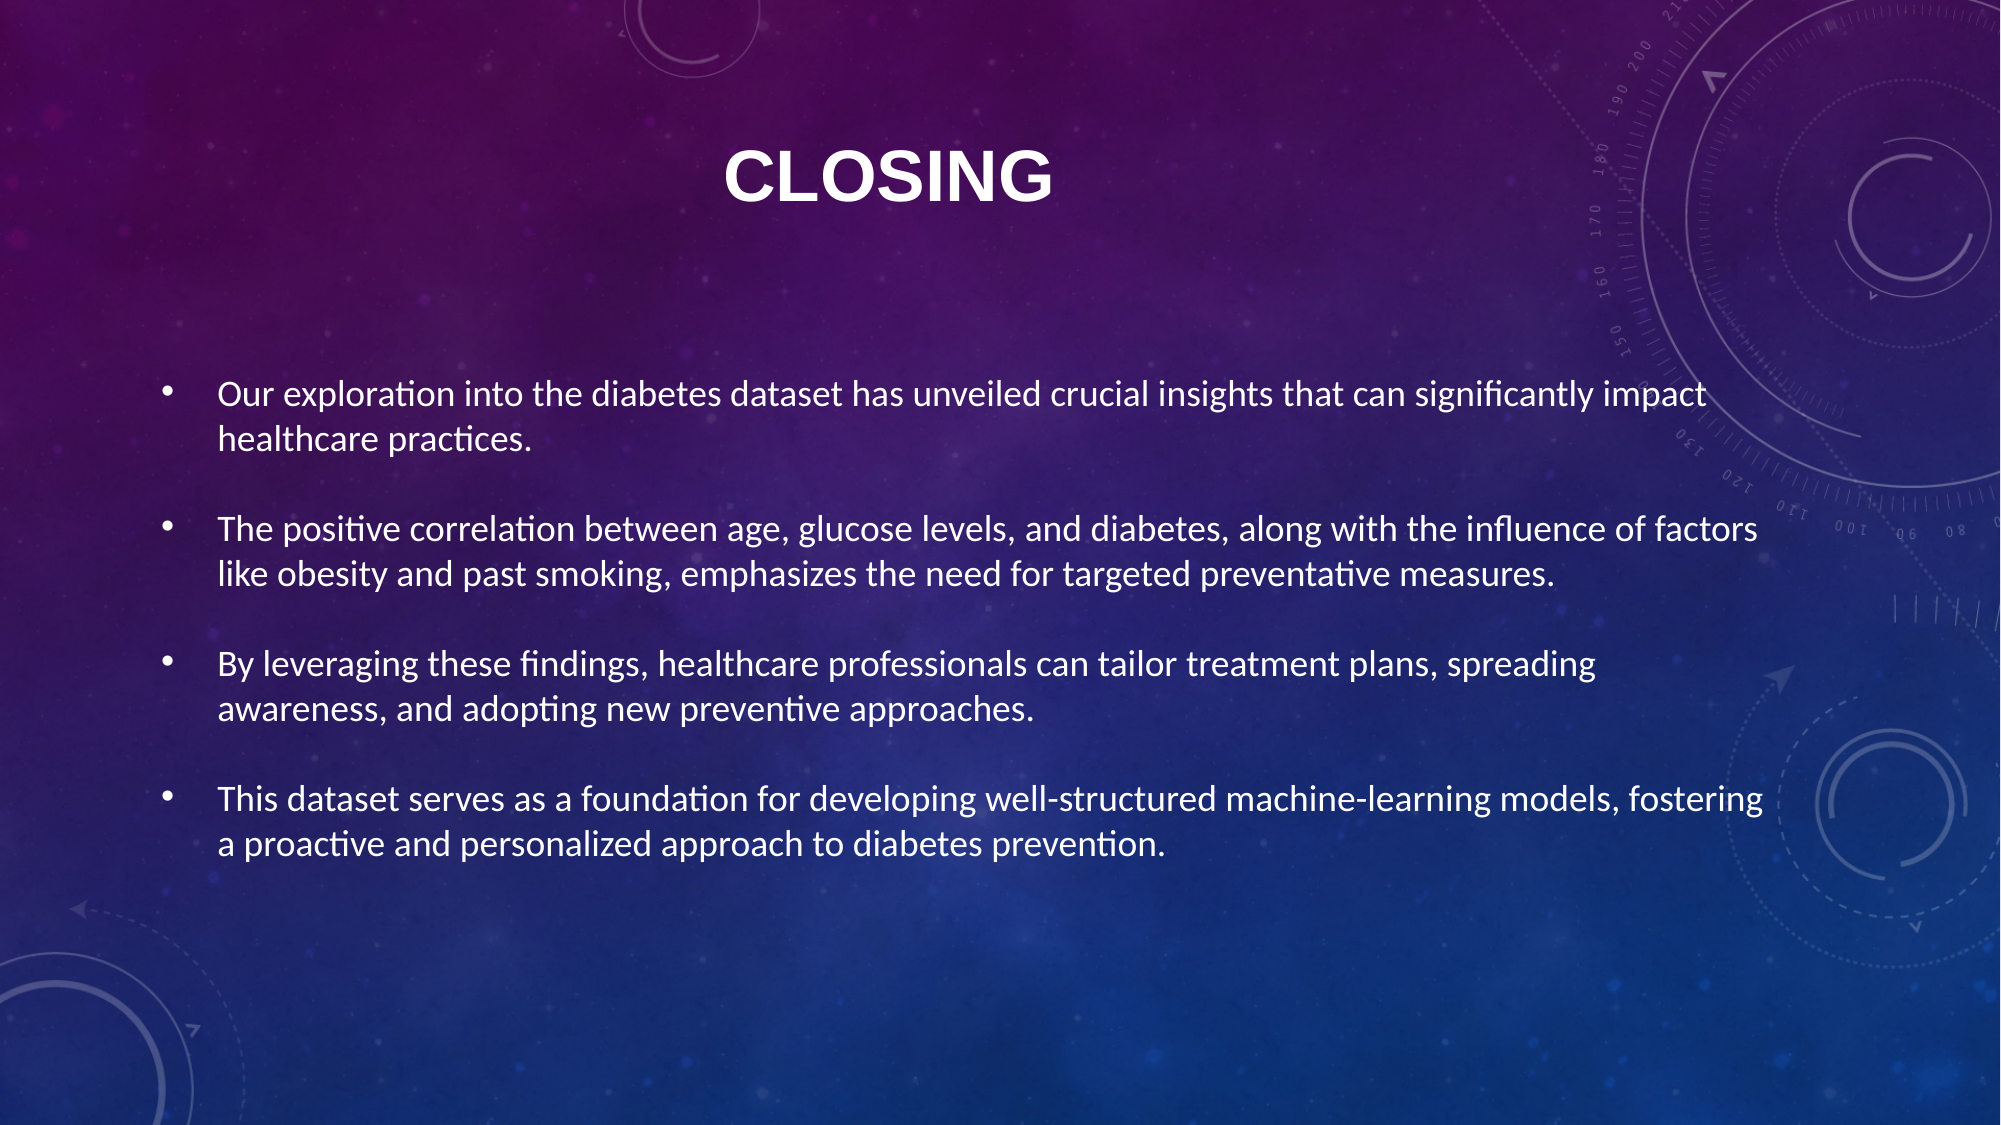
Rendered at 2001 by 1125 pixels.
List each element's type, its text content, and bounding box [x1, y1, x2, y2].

picture [0, 0, 2001, 1125]
list Our exploration into the diabetes dataset has unveiled crucial insights that can significantly impact healthcare practices. The positive correlation between age, glucose levels, and diabetes, along with the influence of factors like obesity and past smoking, emphasizes the need for targeted preventative measures. By leveraging these findings, healthcare professionals can tailor treatment plans, spreading awareness, and adopting new preventive approaches. This dataset serves as a foundation for developing well-structured machine-learning models, fostering a proactive and personalized approach to diabetes prevention. [127, 316, 1790, 916]
title CLOSING [708, 96, 1179, 316]
